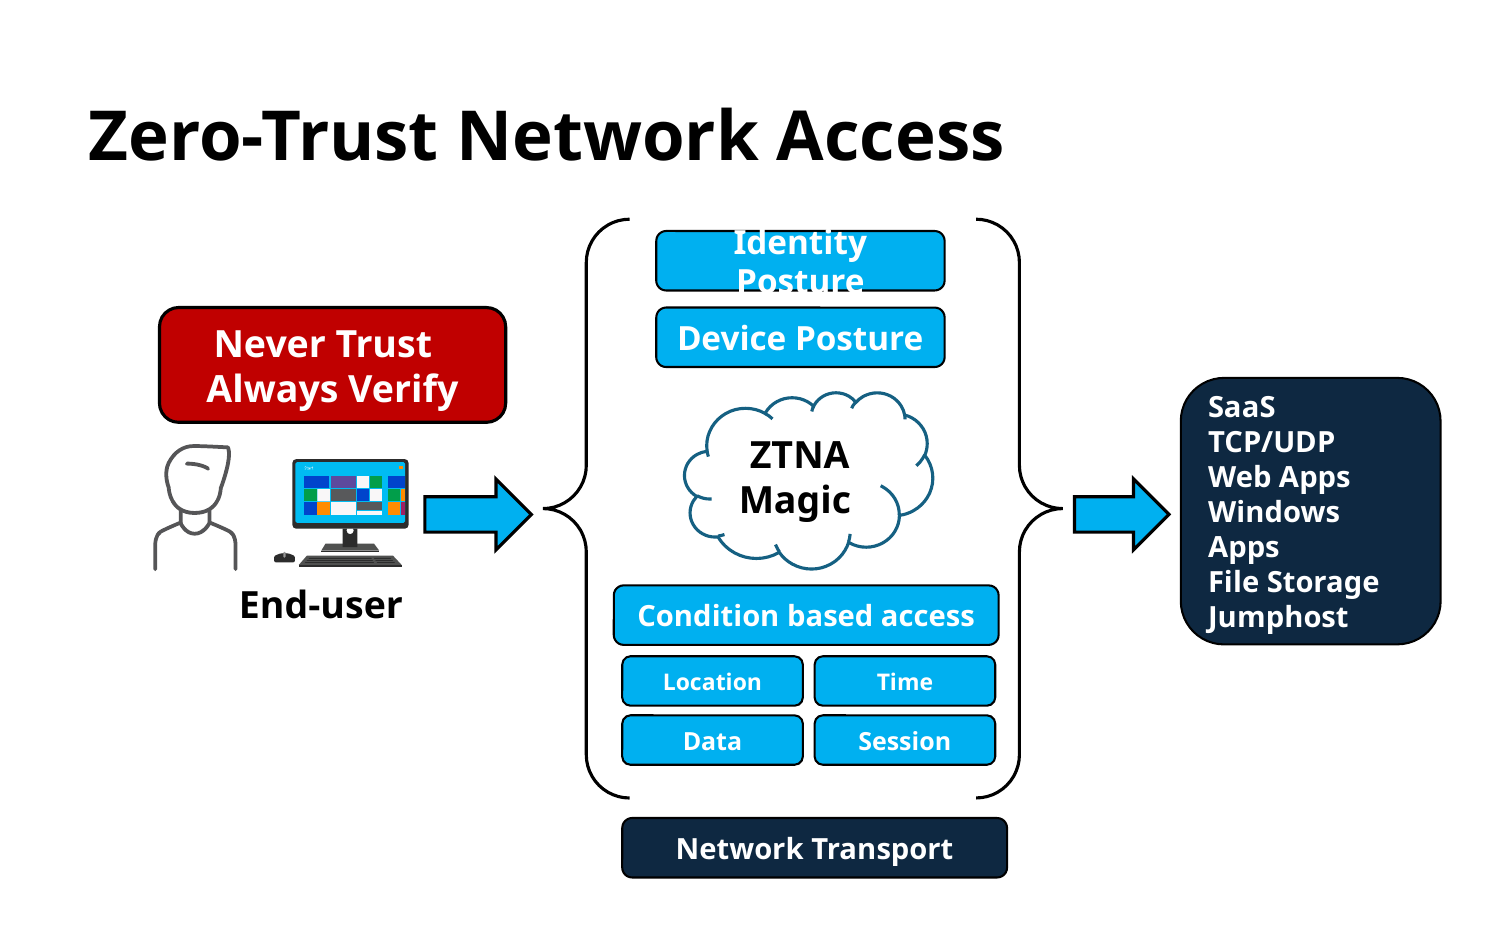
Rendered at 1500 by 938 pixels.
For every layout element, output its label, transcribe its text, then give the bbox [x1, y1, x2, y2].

title Zero-Trust Network Access [88, 101, 1412, 176]
text_box [1072, 475, 1172, 554]
text_box Network Transport [621, 816, 1009, 879]
picture [270, 455, 410, 569]
text_box SaaS TCP/UDP Web Apps Windows Apps File Storage Jumphost [1179, 376, 1442, 646]
text_box [542, 217, 1063, 800]
text_box Never Trust Always Verify [157, 305, 508, 424]
text_box [423, 475, 534, 554]
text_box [152, 443, 239, 572]
text_box End-user [161, 573, 481, 634]
